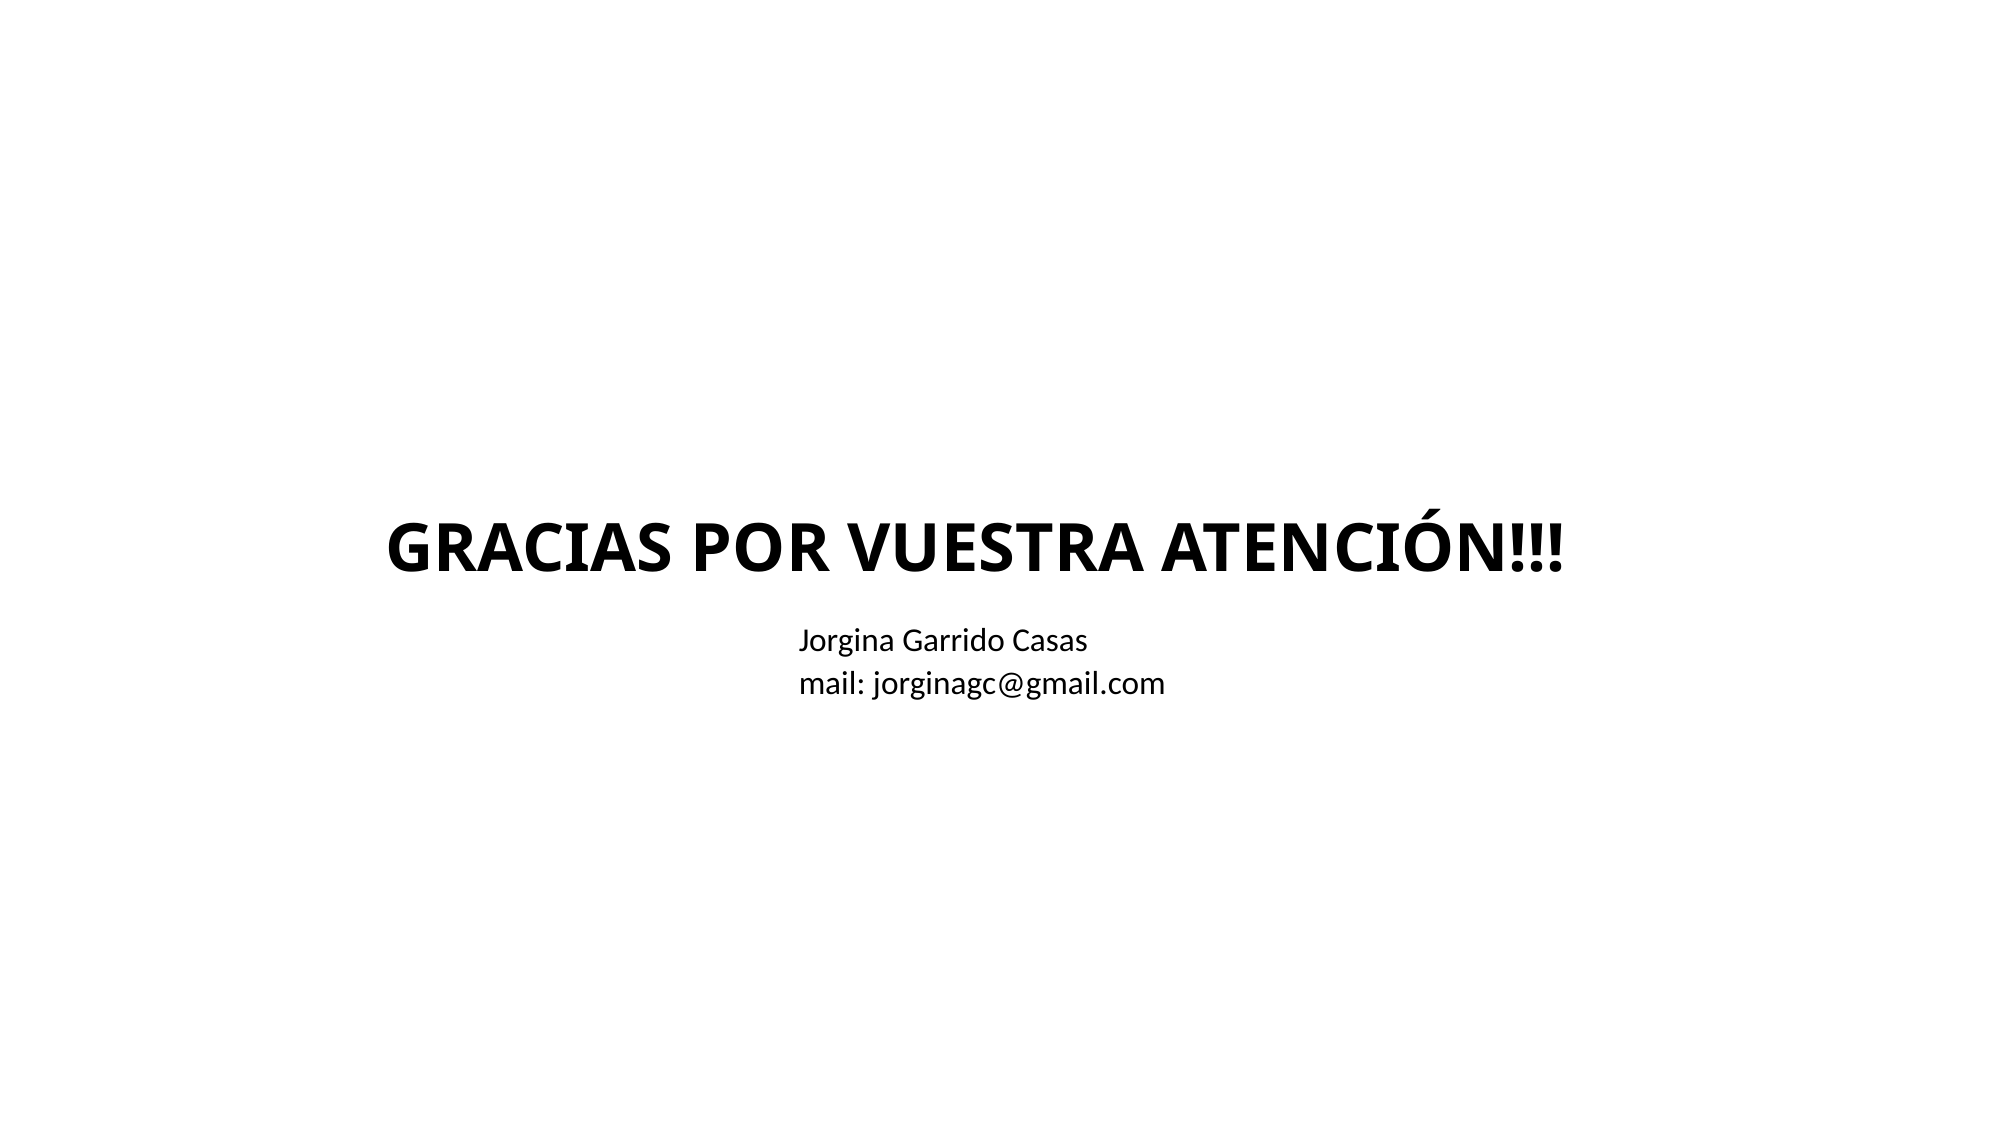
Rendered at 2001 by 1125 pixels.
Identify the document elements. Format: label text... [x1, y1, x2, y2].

text_box Jorgina Garrido Casas mail: jorginagc@gmail.com [783, 615, 1216, 709]
text_box GRACIAS POR VUESTRA ATENCIÓN!!! [100, 497, 1852, 593]
